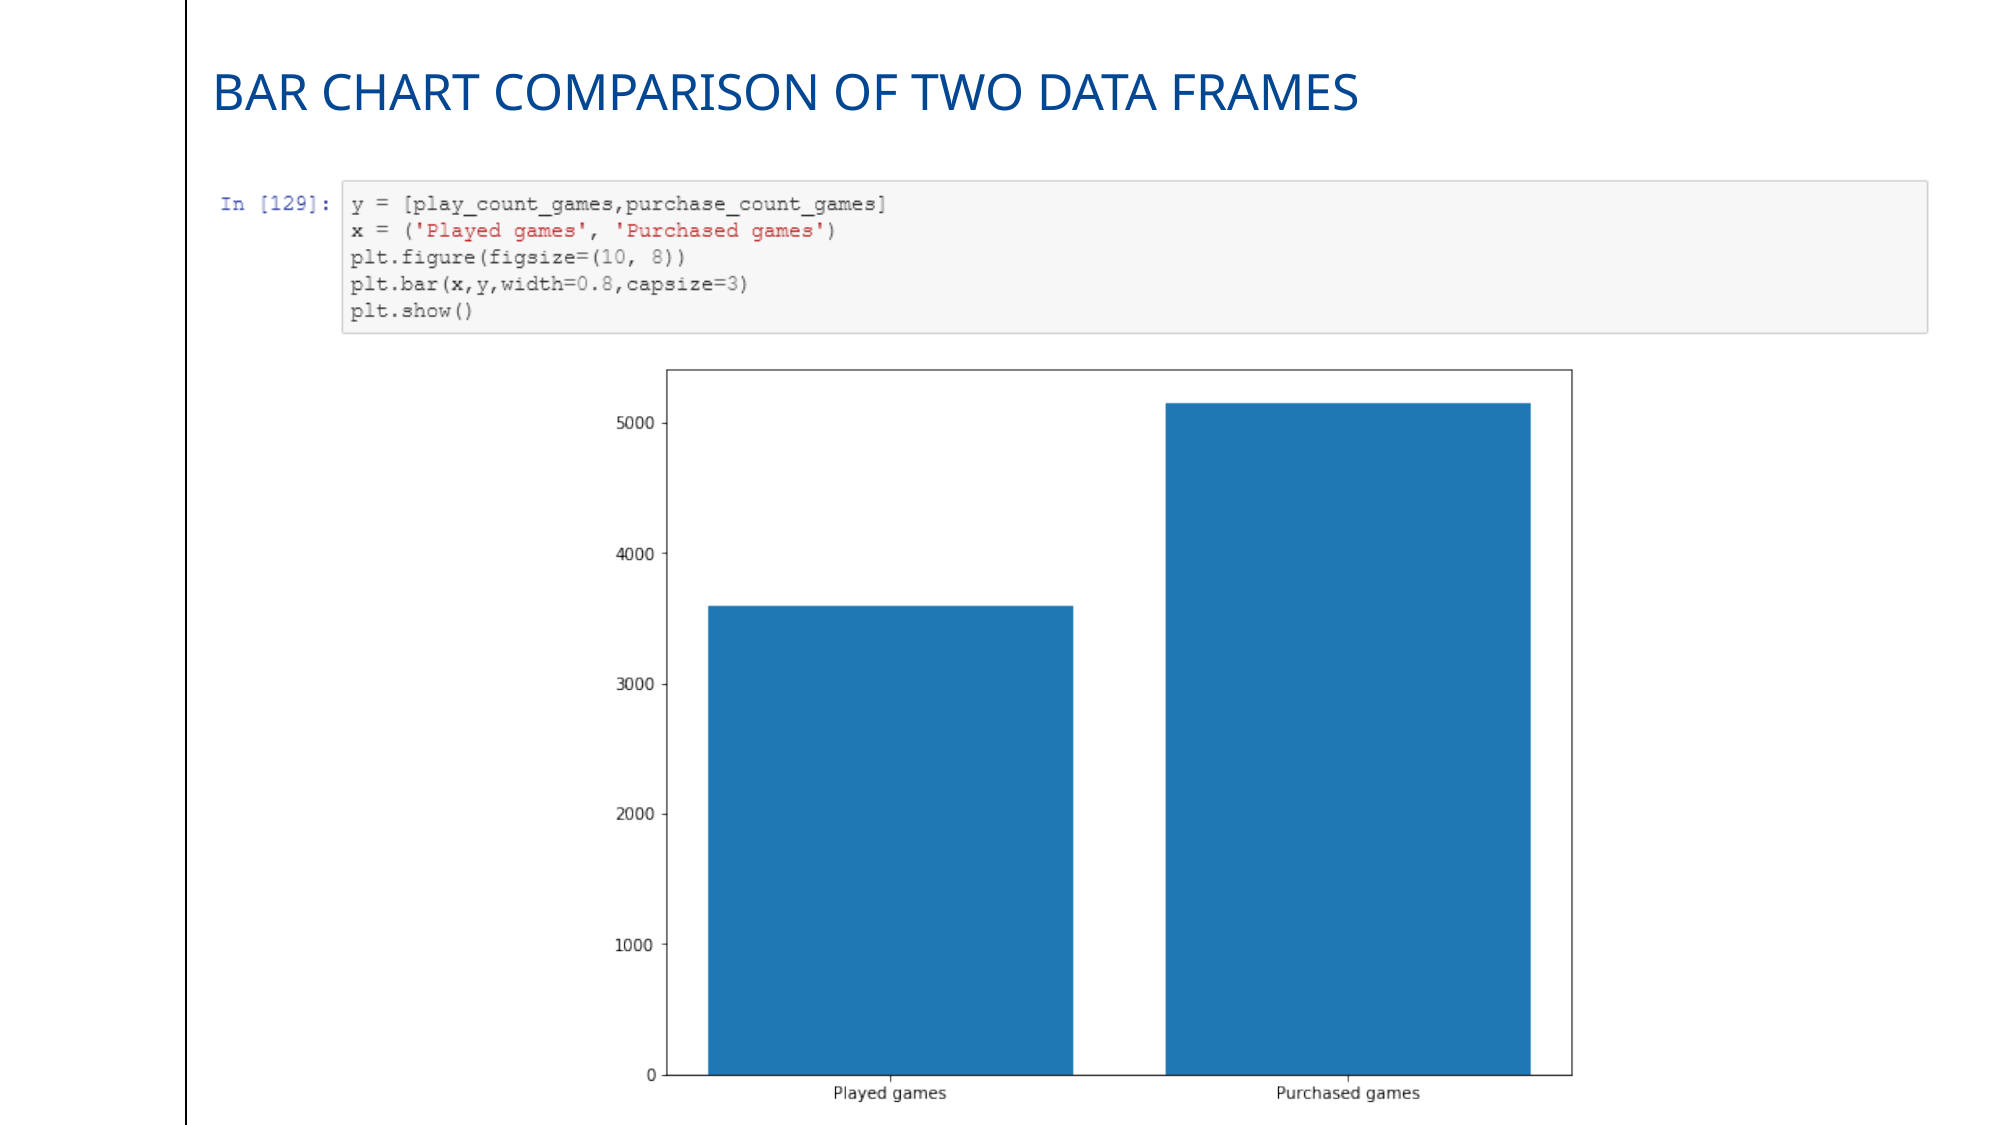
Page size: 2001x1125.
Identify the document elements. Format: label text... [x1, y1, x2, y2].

picture [603, 358, 1583, 1114]
text_box Bar Chart Comparison of two Data frames [212, 57, 1730, 132]
picture [198, 160, 1949, 347]
